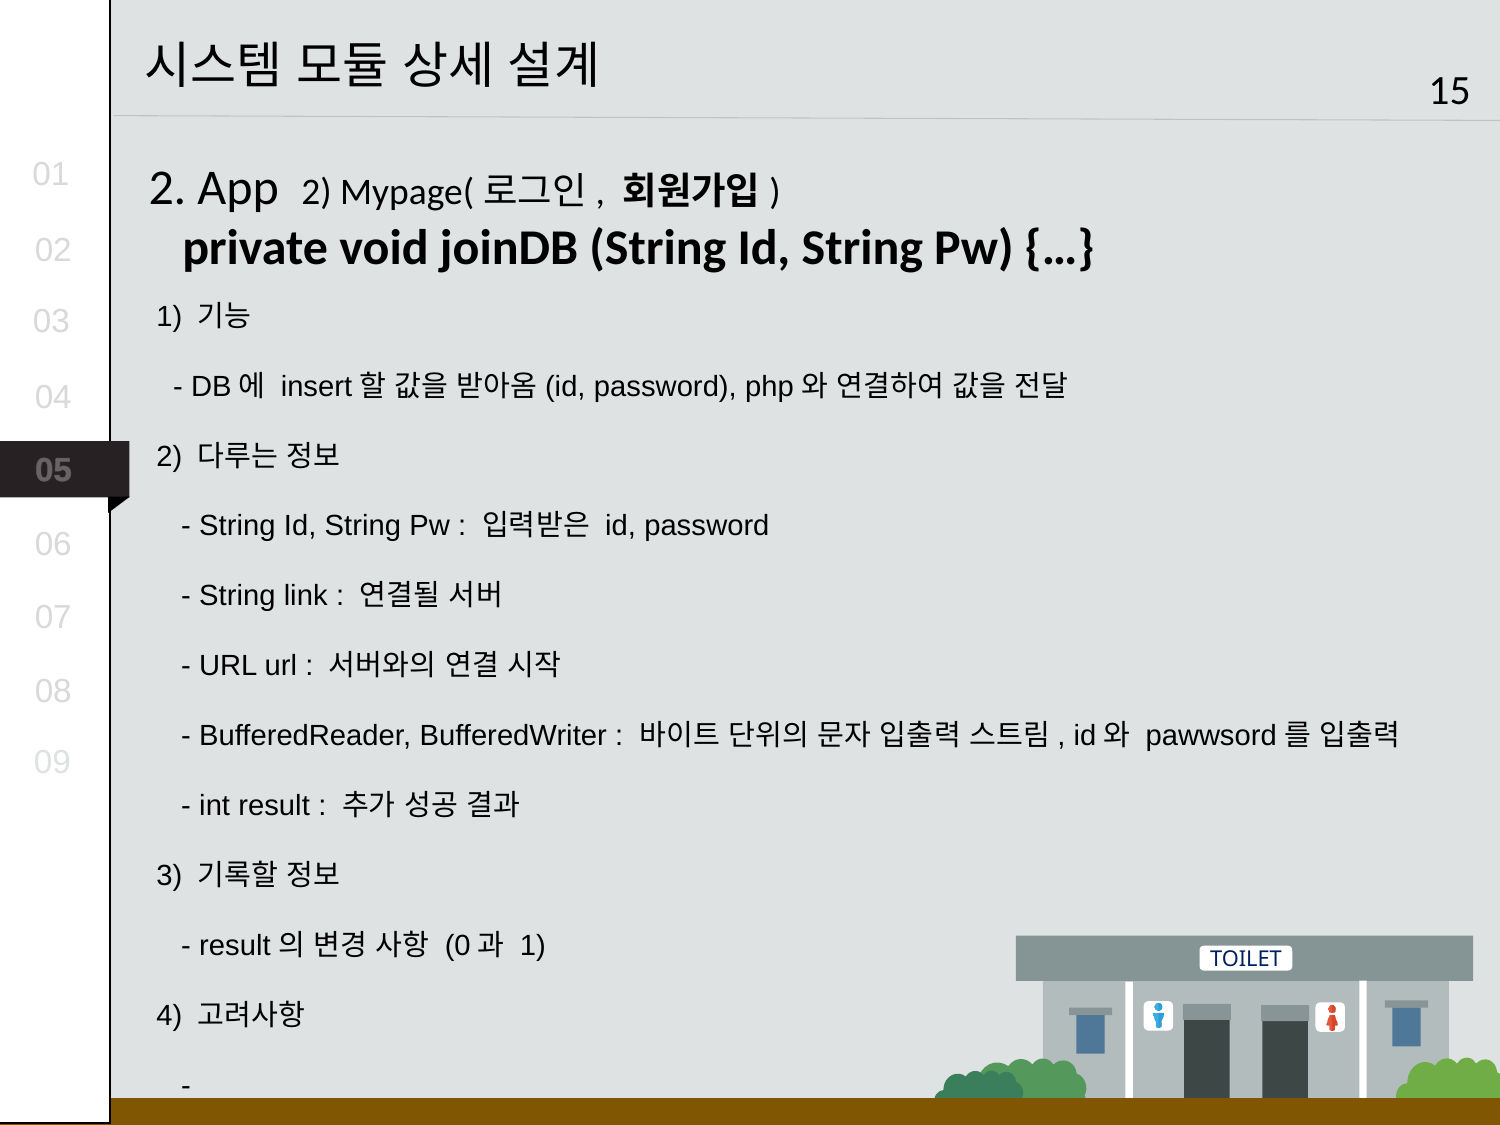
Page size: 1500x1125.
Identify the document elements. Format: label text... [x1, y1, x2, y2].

text_box 01 [17, 144, 92, 200]
text_box 15 [1413, 55, 1494, 115]
text_box 07 [20, 588, 94, 643]
text_box 02 [20, 220, 94, 276]
text_box 05 [20, 440, 109, 496]
text_box 09 [19, 732, 94, 788]
text_box [108, 496, 130, 513]
text_box 03 [18, 292, 93, 347]
text_box 08 [20, 661, 94, 717]
text_box 1) 기능 - DB에 insert할 값을 받아옴(id, password), php와 연결하여 값을 전달 2) 다루는 정보 - String Id, String Pw : 입력받은 id, password - String link : 연결될 서버 - URL url : 서버와의 연결 시작 - BufferedReader, BufferedWriter : 바이트 단위의 문자 입출력 스트림, id와 pawwsord를 입출력 - int result : 추가 성공 결과 3) 기록할 정보 - result의 변경 사항 (0과 1) 4) 고려사항 - [141, 254, 1500, 1109]
text_box 2. App 2) Mypage(로그인, 회원가입) private void joinDB (String Id, String Pw) {…} [133, 121, 1474, 282]
text_box [0, 440, 108, 498]
text_box [0, 0, 111, 440]
text_box 06 [20, 514, 94, 570]
text_box [109, 440, 130, 496]
text_box 시스템 모듈 상세 설계 [129, 26, 683, 102]
text_box [0, 1097, 1500, 1125]
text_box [1015, 935, 1474, 1101]
text_box [0, 498, 111, 1124]
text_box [113, 115, 1500, 121]
text_box 04 [20, 367, 94, 423]
